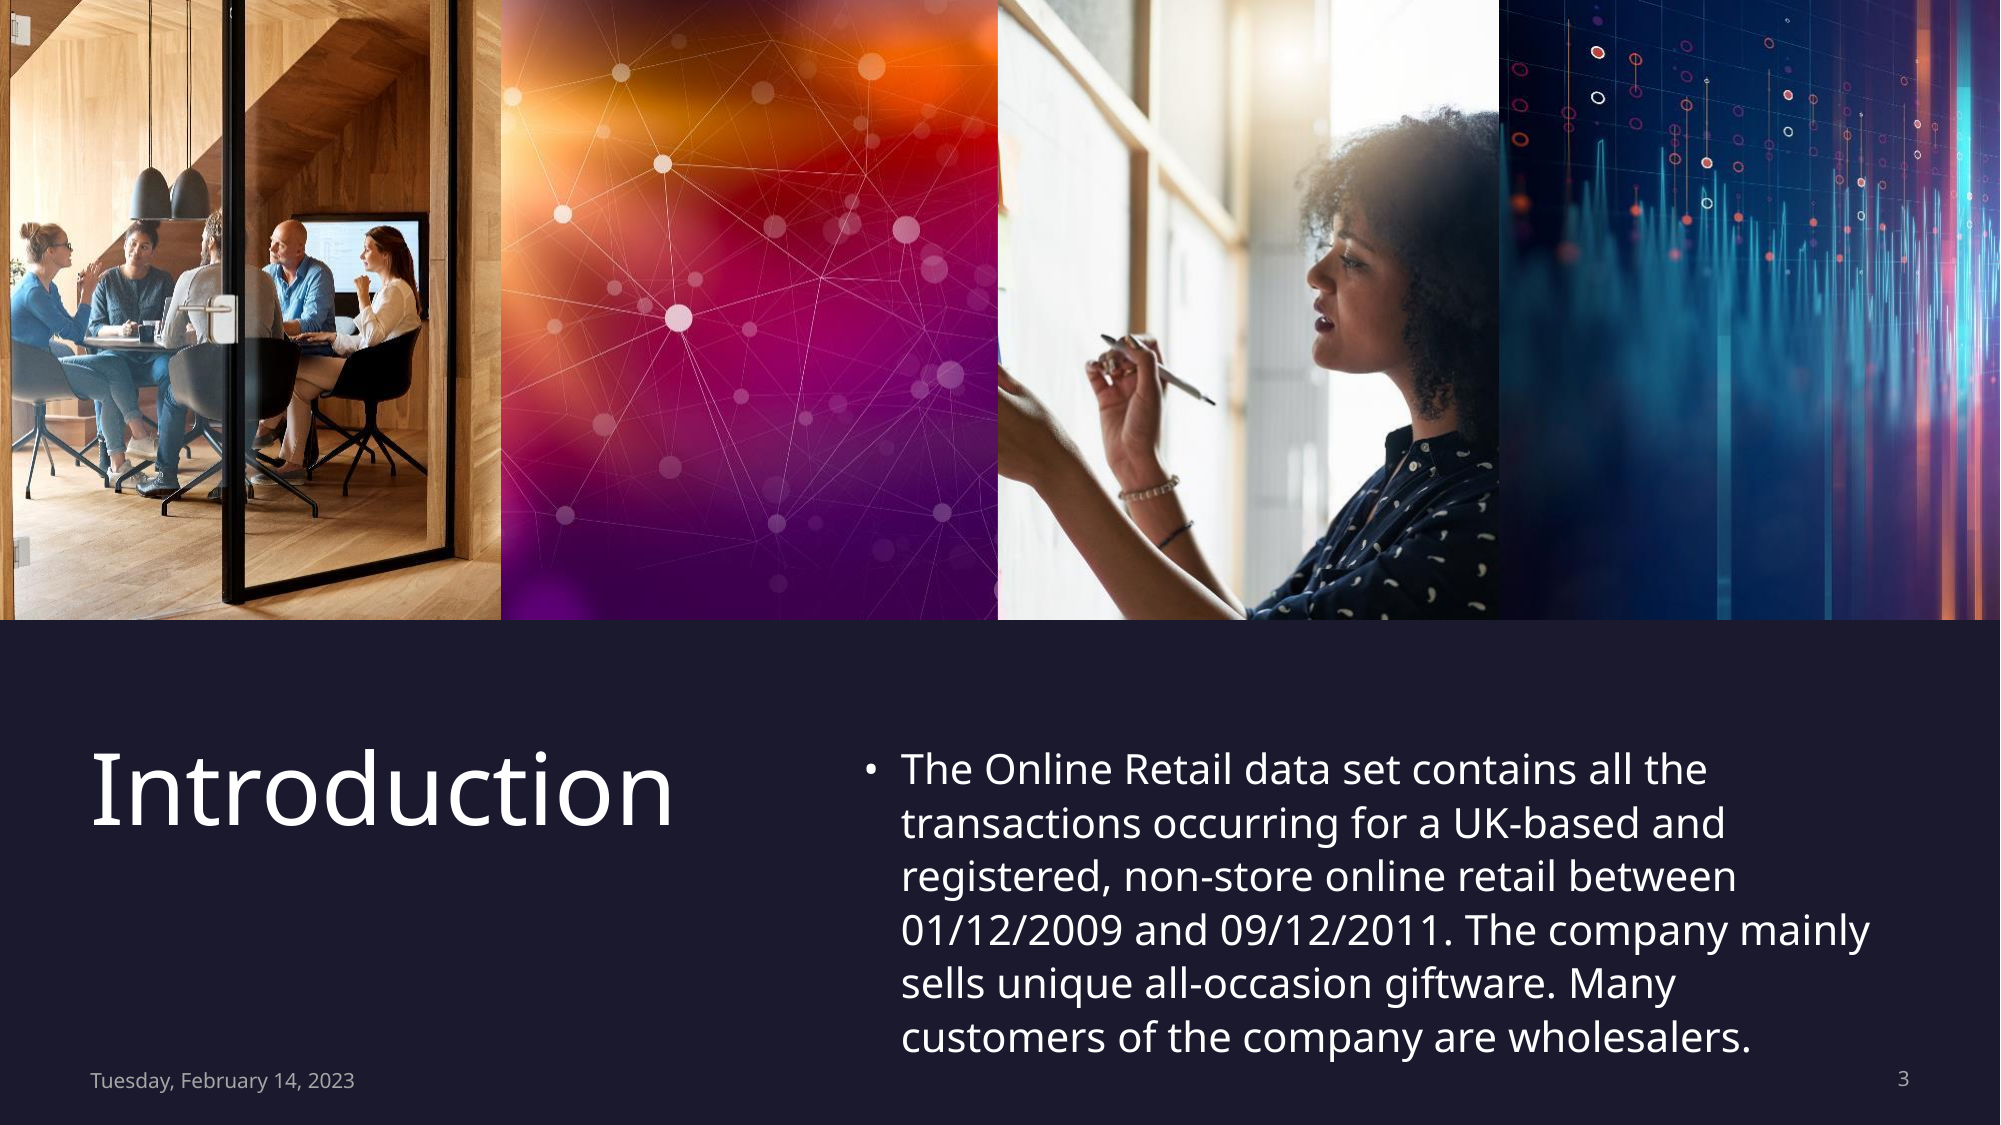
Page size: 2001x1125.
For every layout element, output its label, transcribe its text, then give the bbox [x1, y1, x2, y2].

picture [0, 0, 2000, 620]
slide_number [90, 1067, 522, 1093]
slide_number ‹#› [1632, 1067, 1910, 1093]
title Introduction [90, 739, 829, 996]
list The Online Retail data set contains all the transactions occurring for a UK-based and registered, non-store online retail between 01/12/2009 and 09/12/2011. The company mainly sells unique all-occasion giftware. Many customers of the company are wholesalers. [863, 739, 1884, 1025]
